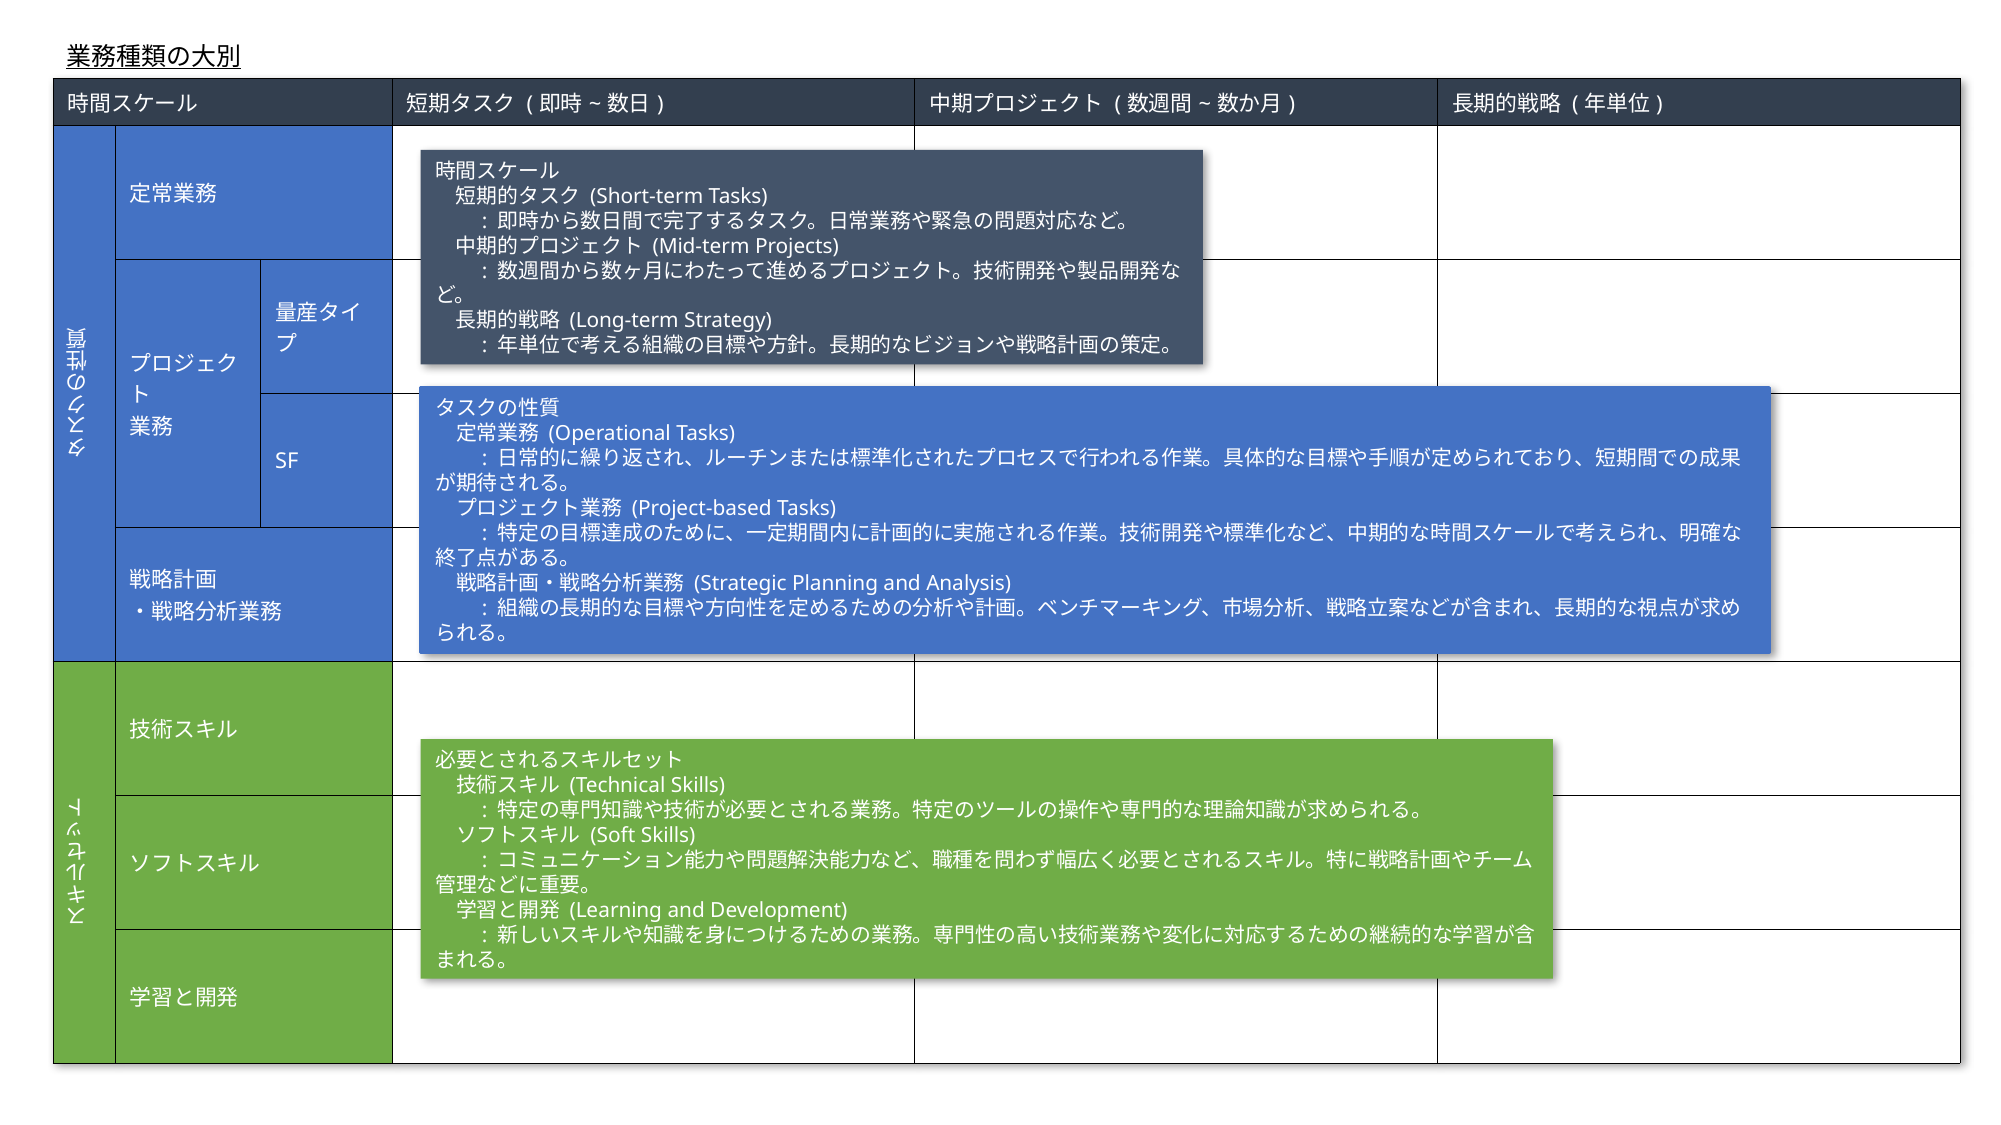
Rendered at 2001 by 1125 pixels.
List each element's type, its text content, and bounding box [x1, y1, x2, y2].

table_cell プロジェクト 業務 [116, 260, 260, 527]
table_header 短期タスク (即時~数日) [393, 79, 914, 125]
table_cell SF [261, 394, 392, 527]
table_cell [393, 260, 914, 393]
table_cell スキルセット [54, 662, 115, 1063]
table_cell [393, 930, 914, 1063]
table_cell [915, 988, 1437, 1063]
text_box タスクの性質 定常業務 (Operational Tasks) : 日常的に繰り返され、ルーチンまたは標準化されたプロセスで行われる作業。具体的な目標や手順が定められており、短期間での成果が期待される。 プロジェクト業務 (Project-based Tasks) : 特定の目標達成のために、一定期間内に計画的に実施される作業。技術開発や標準化など、中期的な時間スケールで考えられ、明確な終了点がある。 戦略計画・戦略分析業務 (Strategic Planning and Analysis) : 組織の長期的な目標や方向性を定めるための分析や計画。ベンチマーキング、市場分析、戦略立案などが含まれ、長期的な視点が求められる。 [420, 387, 1770, 653]
table_header 長期的戦略 (年単位) [1438, 79, 1960, 125]
table_cell [393, 394, 418, 527]
table_cell [393, 528, 429, 661]
table_cell 学習と開発 [116, 930, 392, 1063]
table_cell 戦略計画 ・戦略分析業務 [116, 528, 392, 661]
table_header 時間スケール [54, 79, 392, 125]
table_cell [393, 796, 418, 929]
table_cell [915, 126, 1437, 259]
text_box 業務種類の大別 [51, 33, 257, 78]
table_cell [1780, 394, 1960, 527]
table_cell [1438, 930, 1960, 1063]
table_cell [915, 260, 1437, 385]
table_cell [393, 126, 914, 259]
table_cell 技術スキル [116, 662, 392, 795]
table_cell タスクの性質 [54, 126, 115, 661]
table_cell [1438, 126, 1960, 259]
table_cell 量産タイプ [261, 260, 392, 393]
table_cell ソフトスキル [116, 796, 392, 929]
table_cell [915, 662, 1437, 736]
text_box 時間スケール 短期的タスク (Short-term Tasks) : 即時から数日間で完了するタスク。日常業務や緊急の問題対応など。 中期的プロジェクト (Mid-term Projects) : 数週間から数ヶ月にわたって進めるプロジェクト。技術開発や製品開発など。 長期的戦略 (Long-term Strategy) : 年単位で考える組織の目標や方針。長期的なビジョンや戦略計画の策定。 [420, 149, 1203, 365]
text_box 必要とされるスキルセット 技術スキル (Technical Skills) : 特定の専門知識や技術が必要とされる業務。特定のツールの操作や専門的な理論知識が求められる。 ソフトスキル (Soft Skills) : コミュニケーション能力や問題解決能力など、職種を問わず幅広く必要とされるスキル。特に戦略計画やチーム管理などに重要。 学習と開発 (Learning and Development) : 新しいスキルや知識を身につけるための業務。専門性の高い技術業務や変化に対応するための継続的な学習が含まれる。 [420, 739, 1553, 979]
table_header 中期プロジェクト (数週間~数か月) [915, 79, 1437, 125]
table_cell [1768, 528, 1960, 661]
table_cell [1564, 796, 1960, 929]
table_cell [393, 662, 914, 795]
table_cell [1438, 260, 1960, 393]
table_cell [1438, 662, 1960, 795]
table_cell 定常業務 [116, 126, 392, 259]
